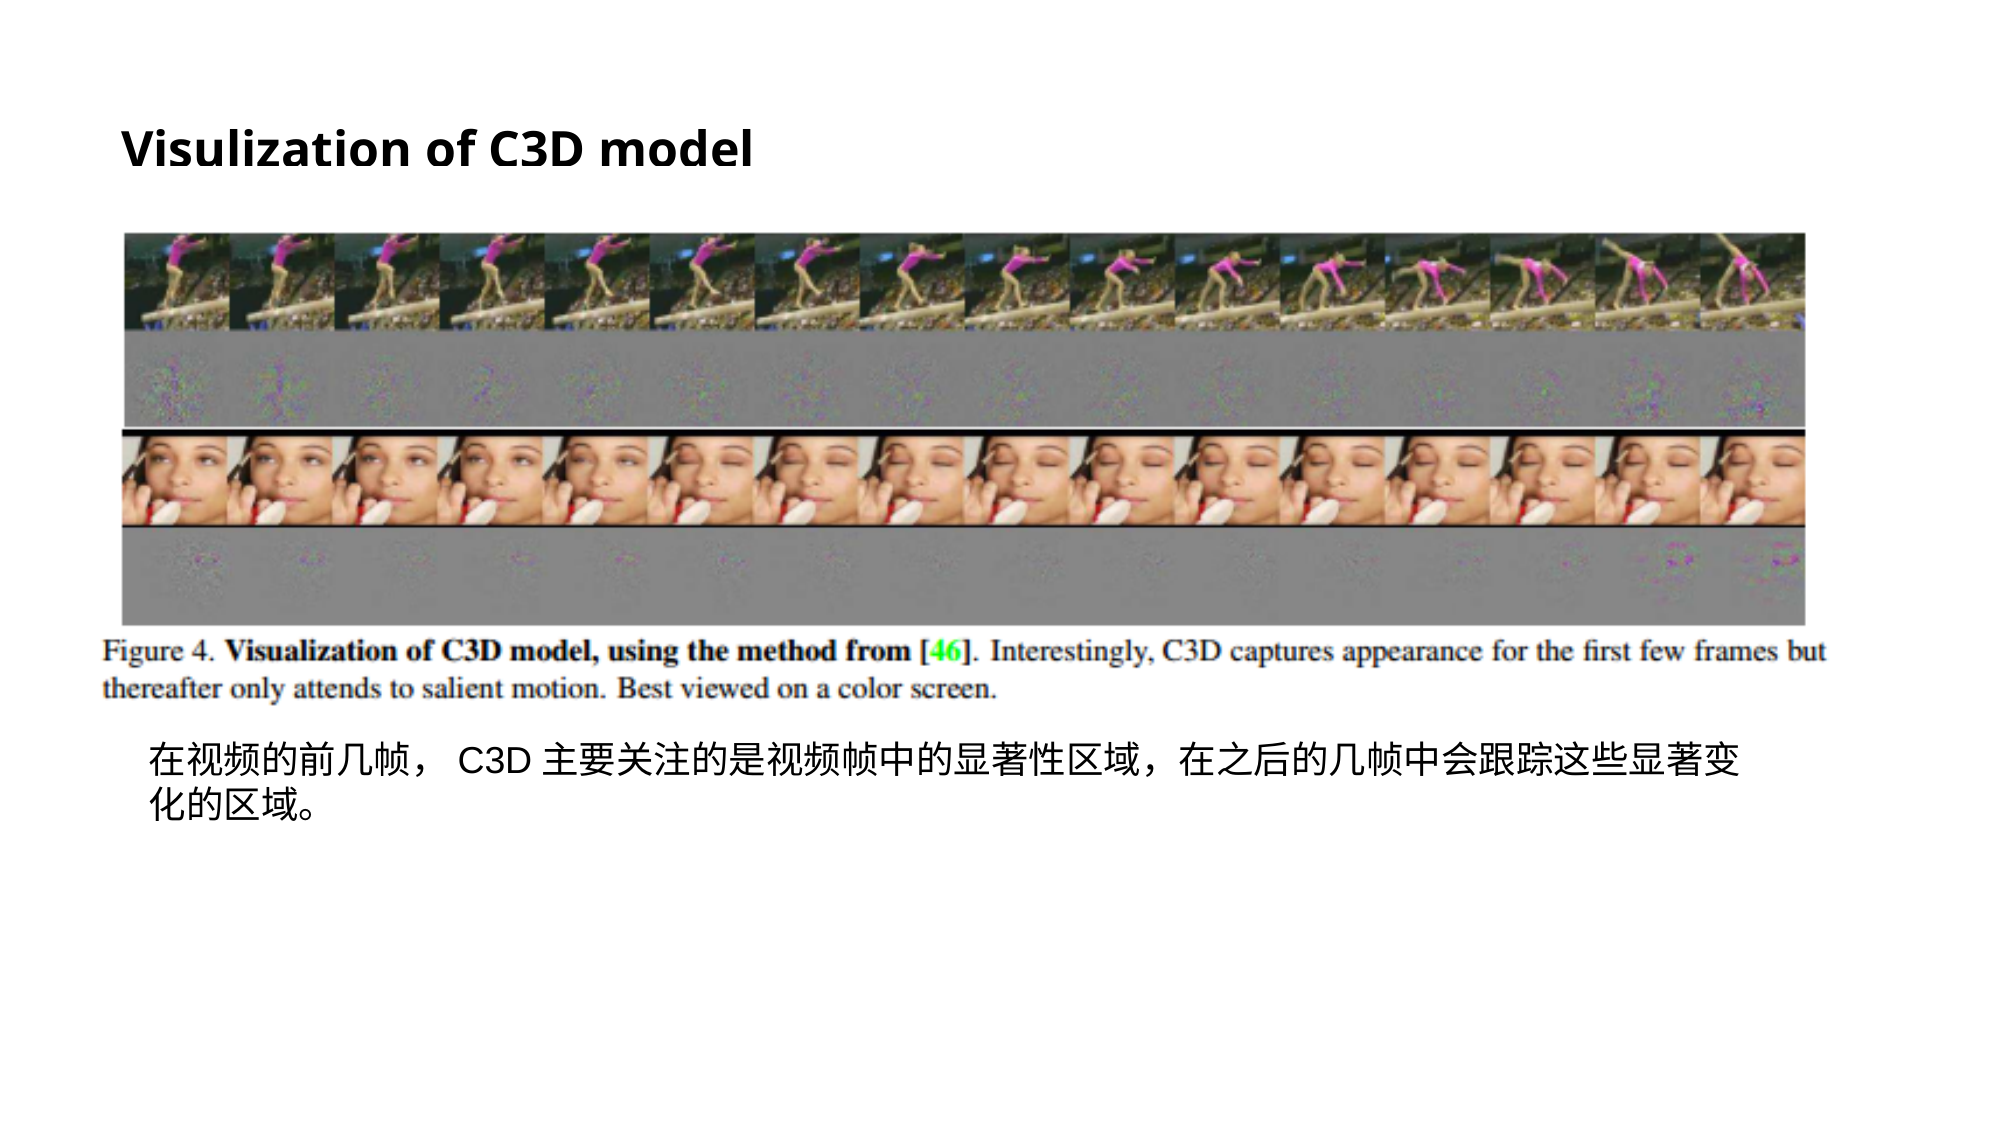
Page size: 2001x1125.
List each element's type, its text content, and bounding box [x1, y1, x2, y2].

text_box 在视频的前几帧，C3D主要关注的是视频帧中的显著性区域，在之后的几帧中会跟踪这些显著变化的区域。 [133, 729, 1791, 834]
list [6, 166, 1911, 729]
title Visulization of C3D model [106, 42, 1832, 166]
